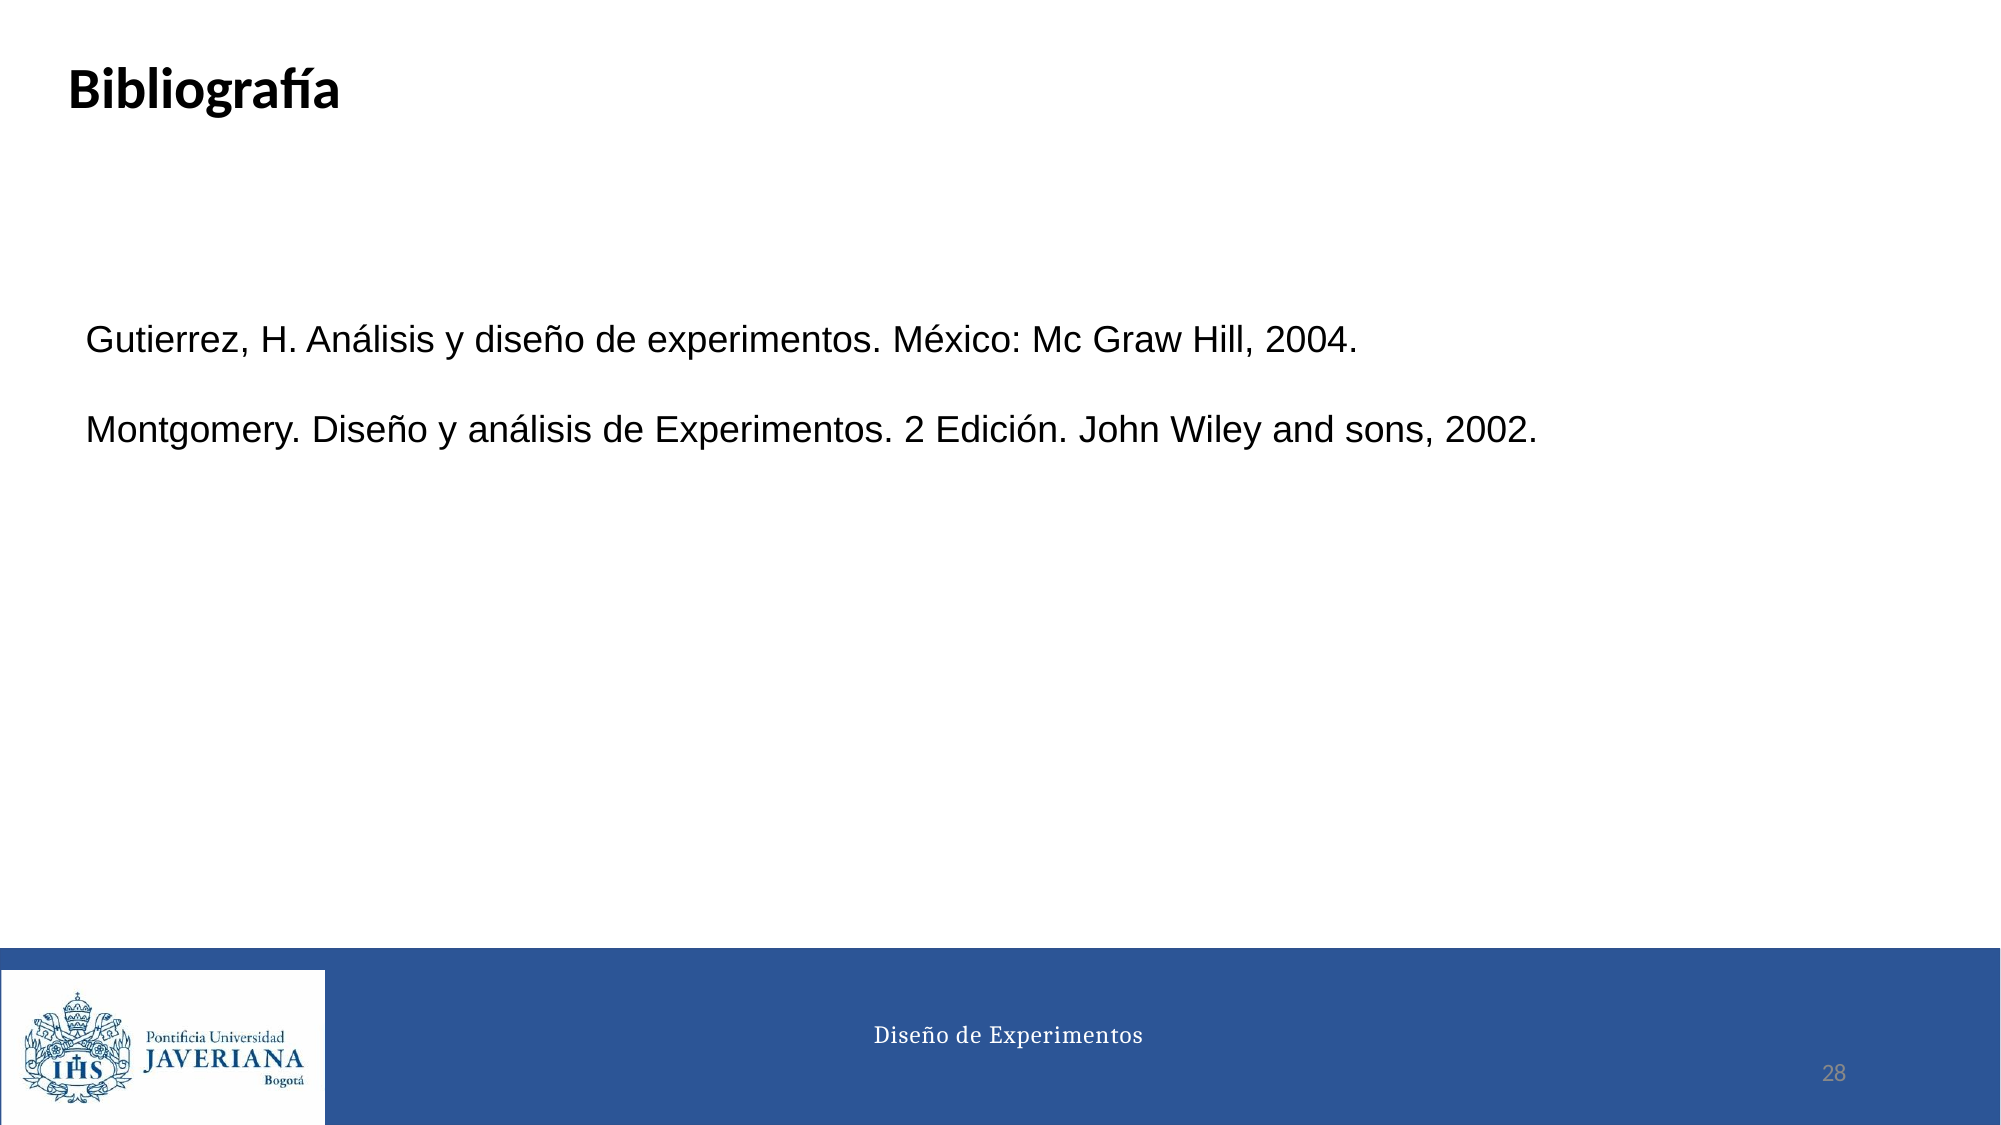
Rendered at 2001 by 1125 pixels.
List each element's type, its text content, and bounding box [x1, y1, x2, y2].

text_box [0, 948, 2000, 1125]
text_box Gutierrez, H. Análisis y diseño de experimentos. México: Mc Graw Hill, 2004. Montgomery. Diseño y análisis de Experimentos. 2 Edición. John Wiley and sons, 2002. [70, 262, 1930, 548]
title Bibliografía [66, 47, 431, 238]
